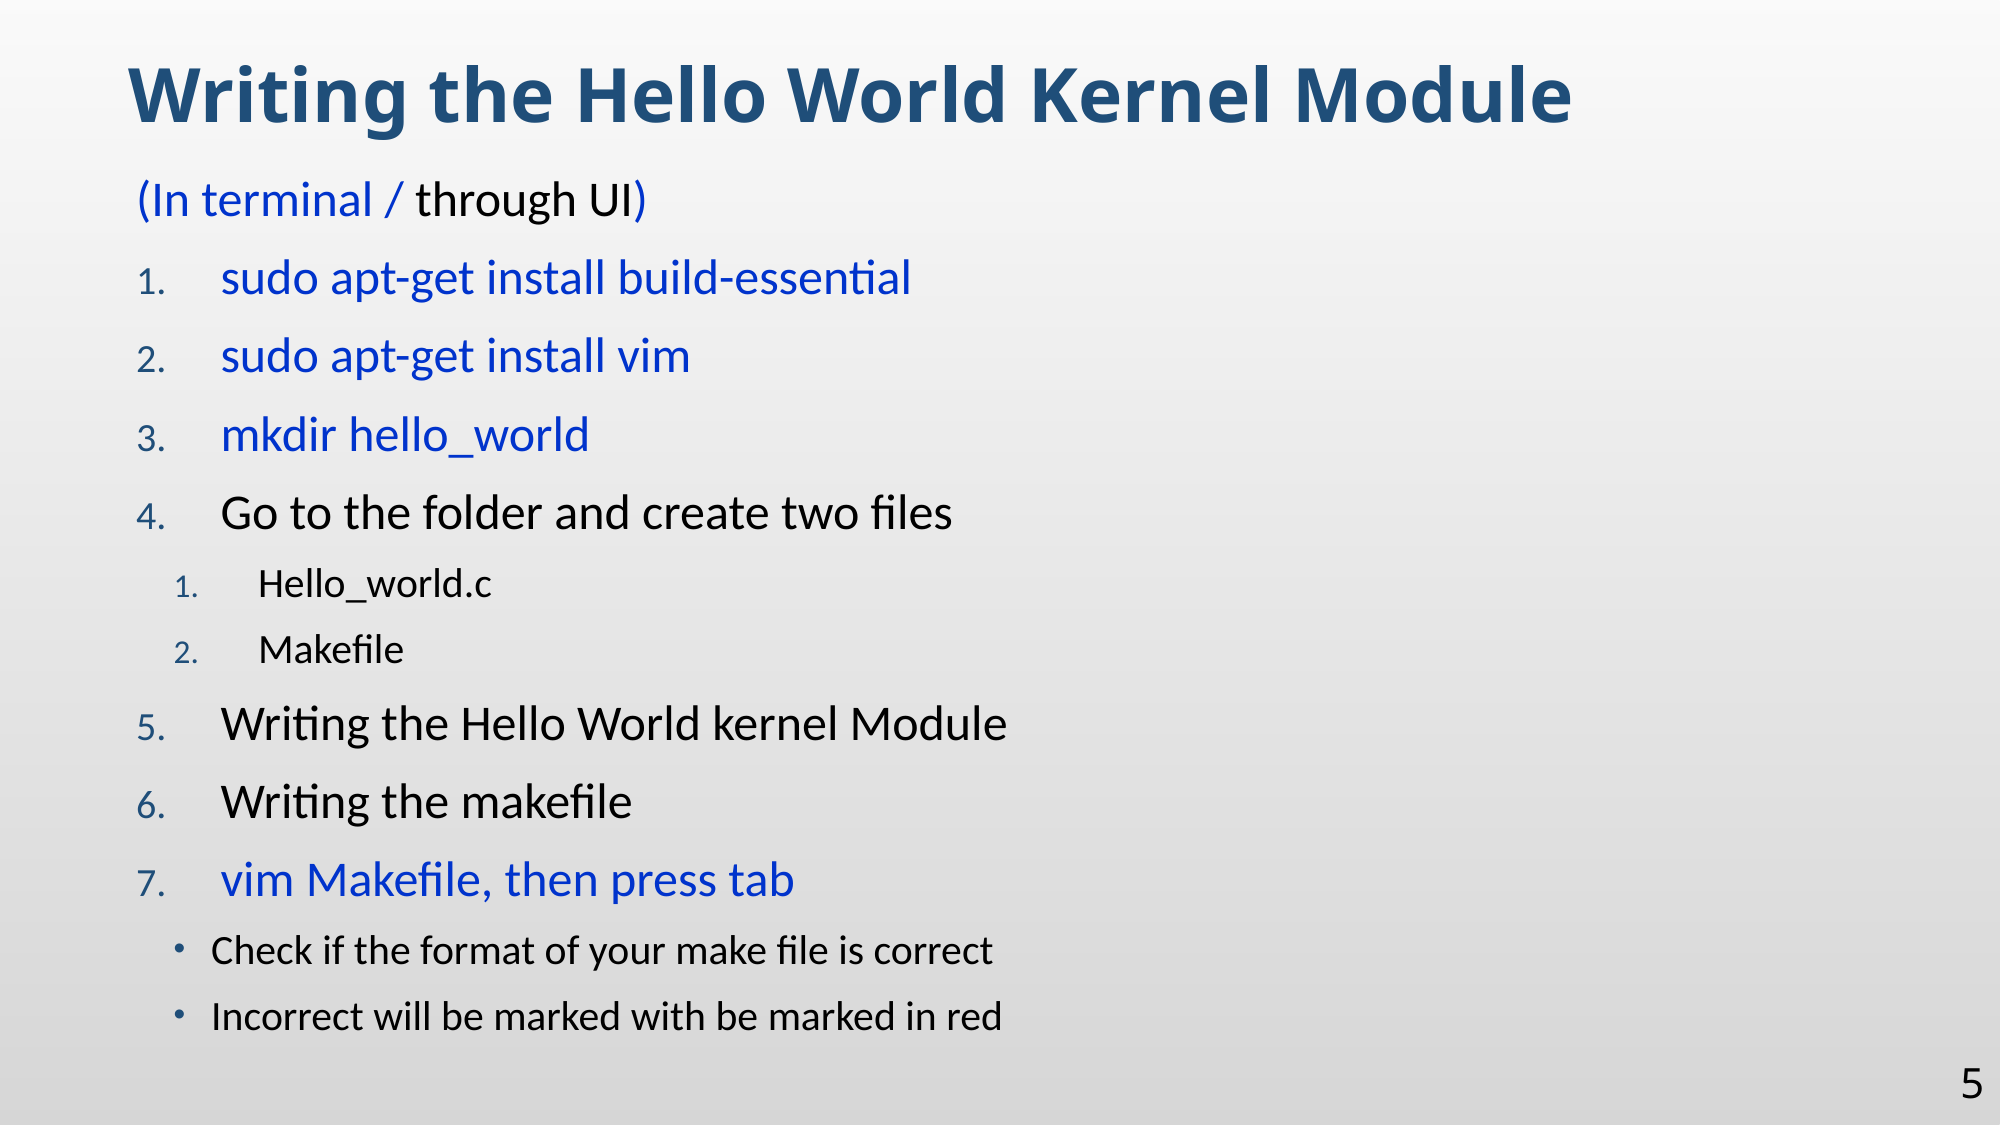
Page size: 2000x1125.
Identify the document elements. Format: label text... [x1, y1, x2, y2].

text_box Writing the Hello World Kernel Module [113, 30, 1810, 146]
text_box 5 [1811, 1070, 2000, 1101]
list (In terminal / through UI) sudo apt-get install build-essential sudo apt-get install vim mkdir hello_world Go to the folder and create two files Hello_world.c Makefile Writing the Hello World kernel Module Writing the makefile vim Makefile, then press tab Check if the format of your make file is correct Incorrect will be marked with be marked in red [113, 146, 1922, 1076]
